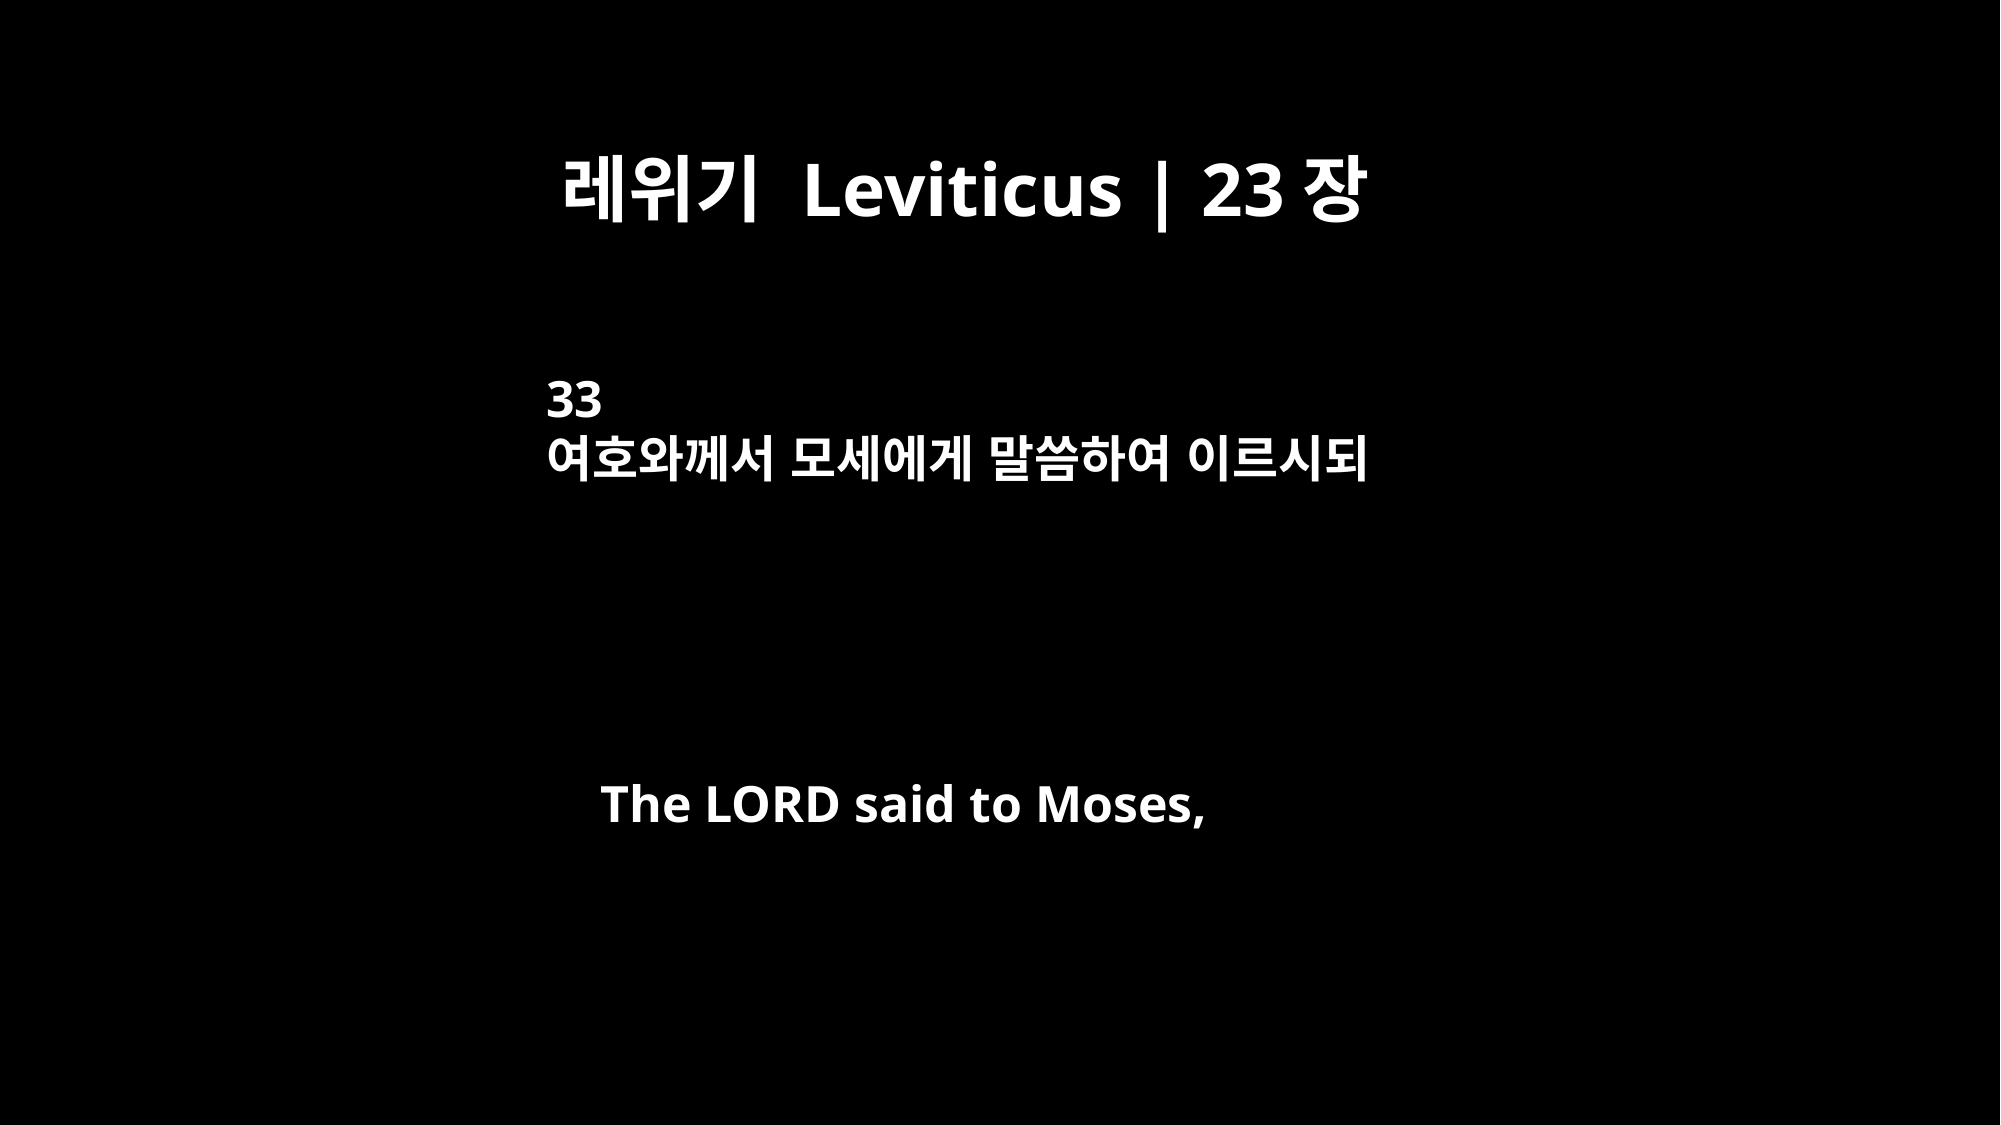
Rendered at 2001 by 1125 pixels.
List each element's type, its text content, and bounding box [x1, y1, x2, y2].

text_box 레위기 Leviticus | 23장 [546, 136, 1386, 239]
text_box 33 여호와께서 모세에게 말씀하여 이르시되 [531, 359, 1386, 495]
text_box The LORD said to Moses, [585, 764, 1222, 840]
